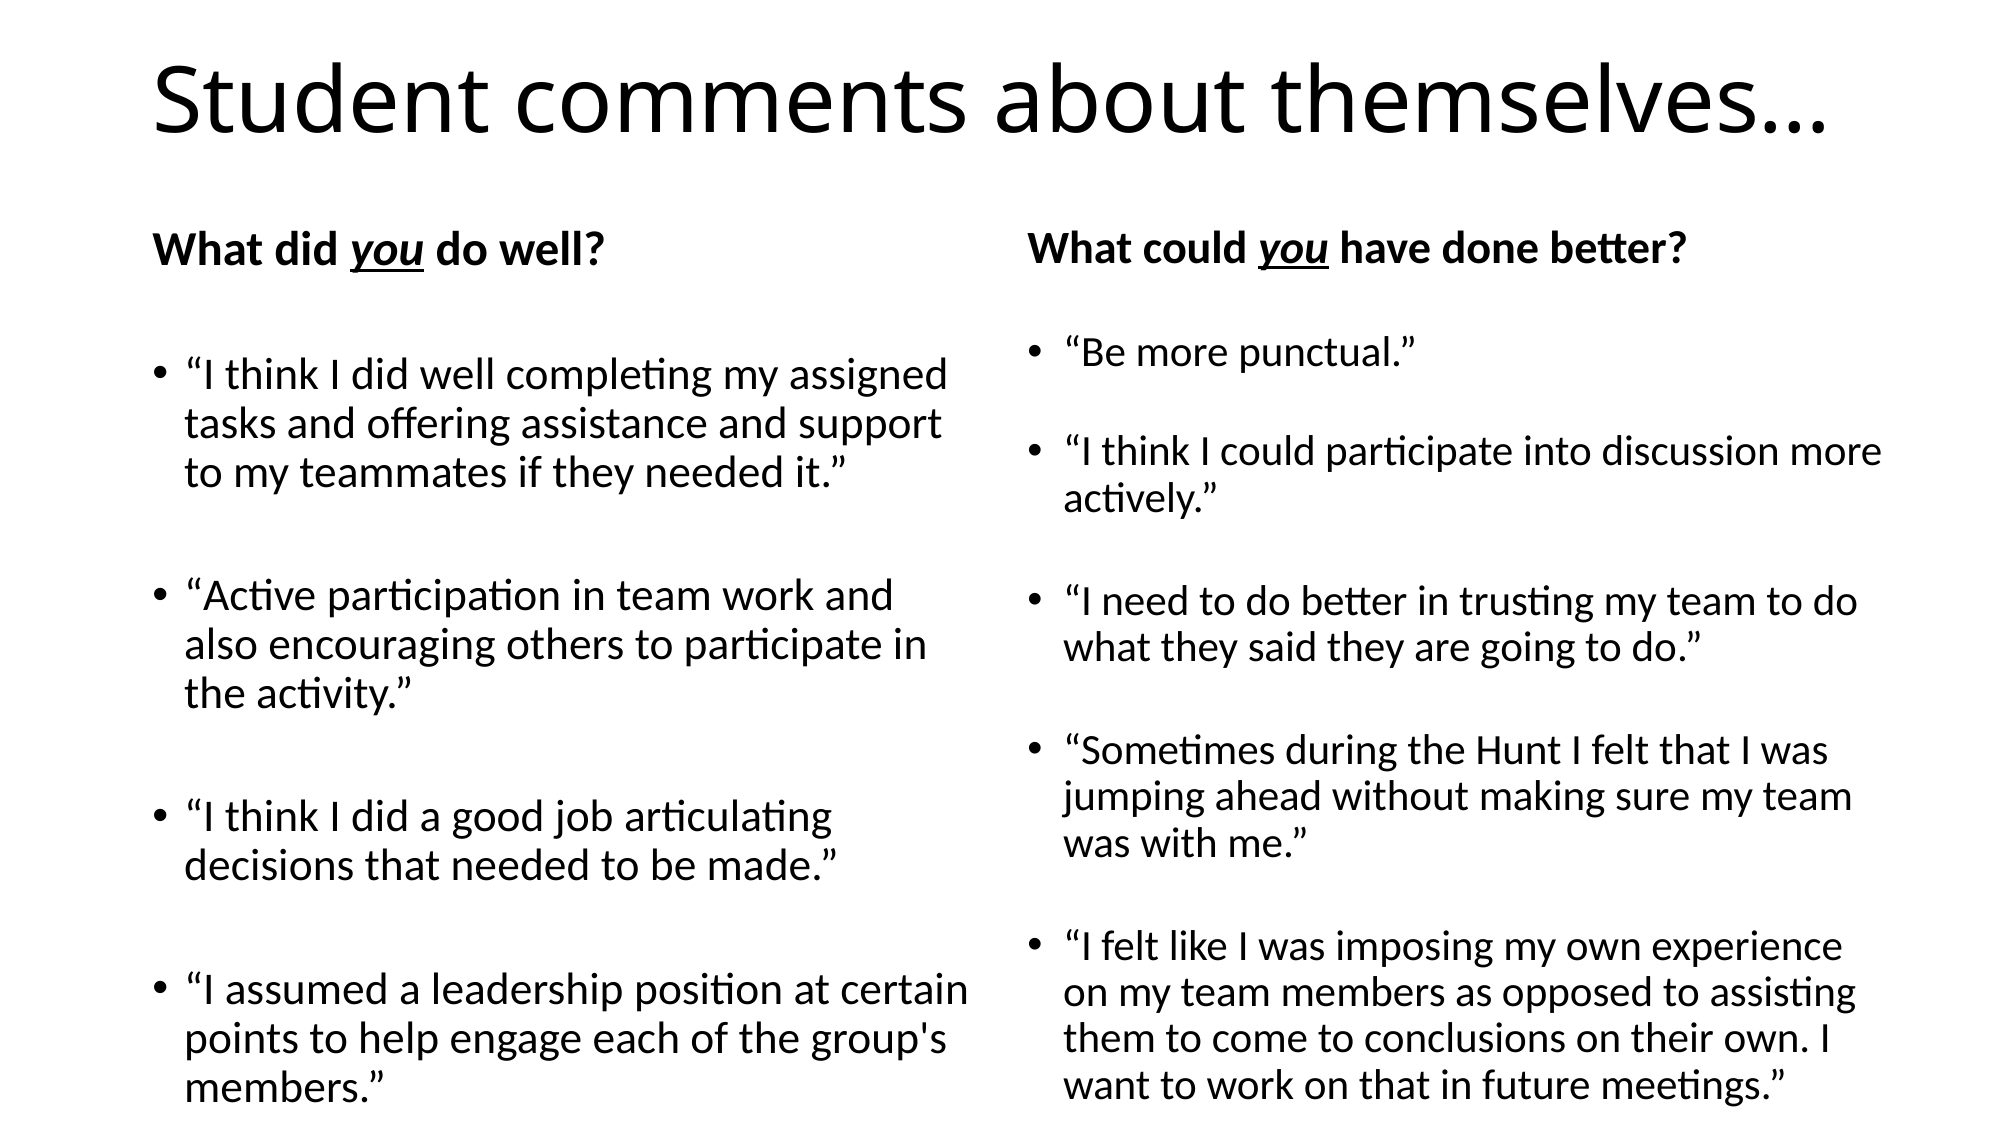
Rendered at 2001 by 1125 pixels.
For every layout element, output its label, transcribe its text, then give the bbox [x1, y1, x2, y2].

list What did you do well? “I think I did well completing my assigned tasks and offering assistance and support to my teammates if they needed it.” “Active participation in team work and also encouraging others to participate in the activity.” “I think I did a good job articulating decisions that needed to be made.” “I assumed a leadership position at certain points to help engage each of the group's members.” [137, 215, 988, 1125]
title Student comments about themselves… [137, 0, 1863, 212]
text_box What could you have done better? “Be more punctual.” “I think I could participate into discussion more actively.” “I need to do better in trusting my team to do what they said they are going to do.” “Sometimes during the Hunt I felt that I was jumping ahead without making sure my team was with me.” “I felt like I was imposing my own experience on my team members as opposed to assisting them to come to conclusions on their own. I want to work on that in future meetings.” [1012, 215, 1901, 1125]
